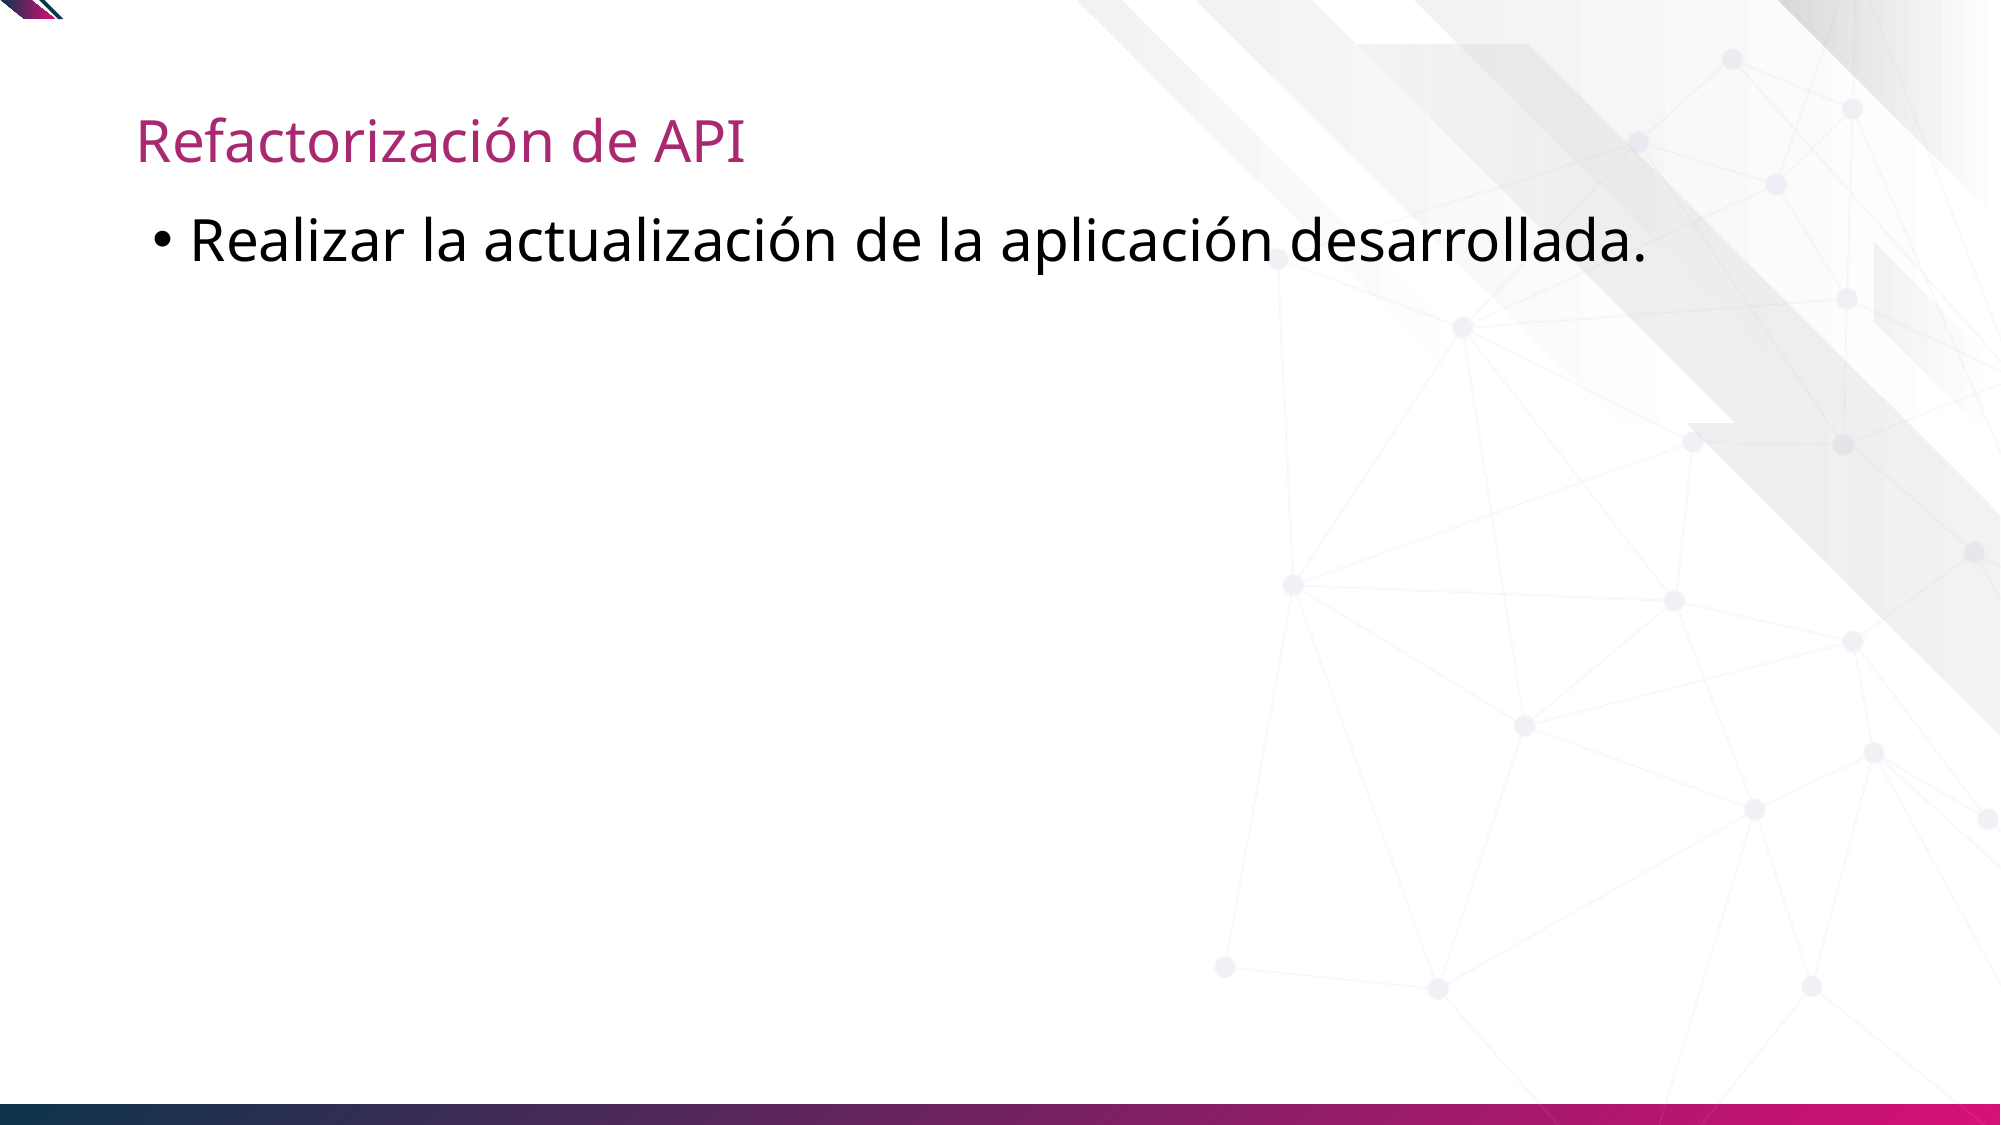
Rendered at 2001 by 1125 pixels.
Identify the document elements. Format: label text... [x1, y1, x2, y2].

title Refactorización de API [135, 112, 1764, 176]
list Realizar la actualización de la aplicación desarrollada. [137, 203, 1863, 1014]
